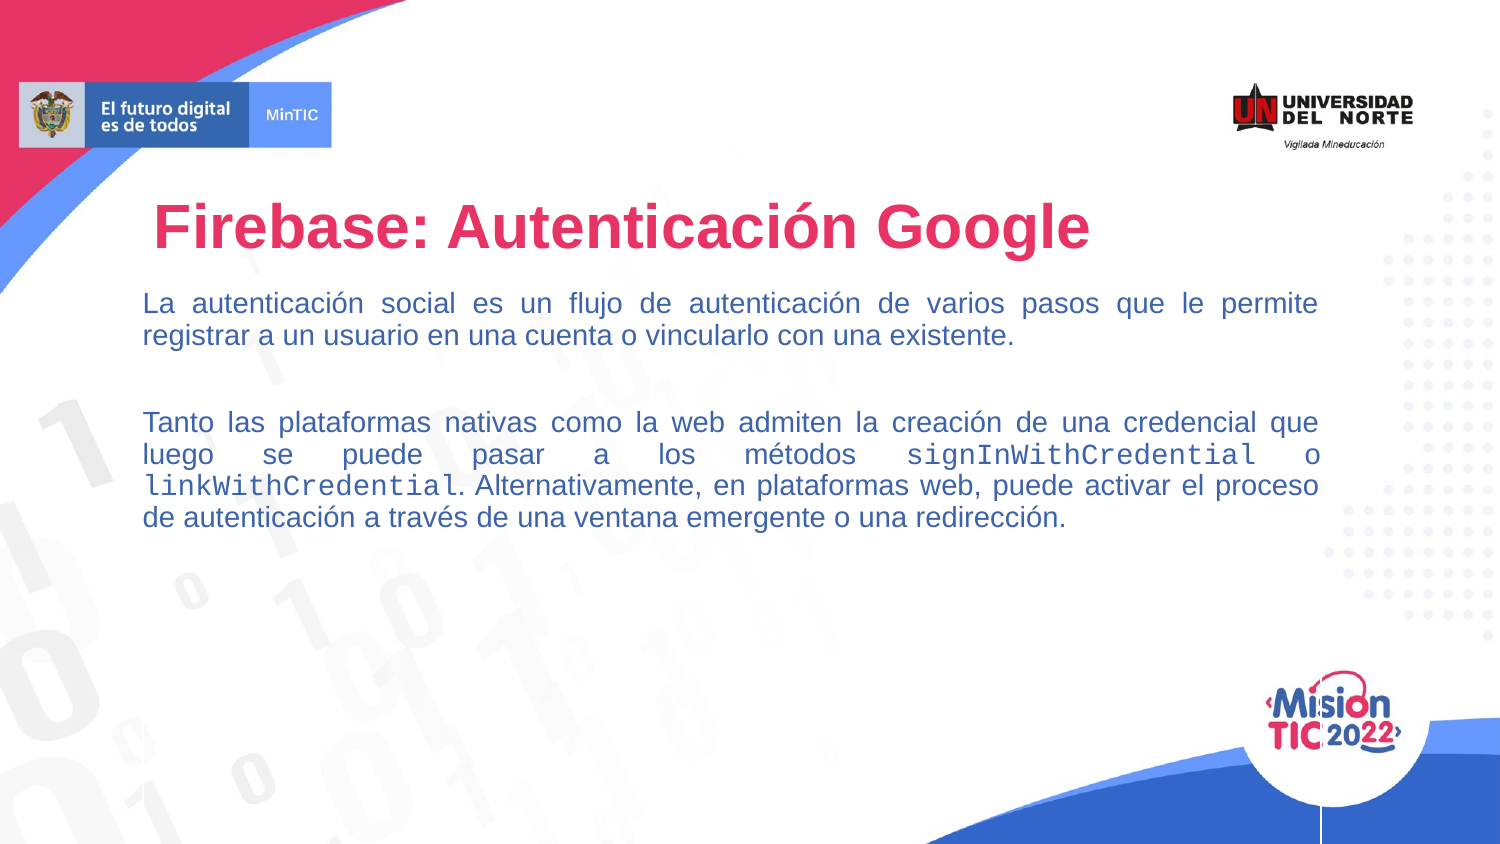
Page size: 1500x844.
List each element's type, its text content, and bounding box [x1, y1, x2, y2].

title Firebase: Autenticación Google [142, 165, 1378, 267]
picture [0, 0, 1500, 844]
list La autenticación social es un flujo de autenticación de varios pasos que le permite registrar a un usuario en una cuenta o vincularlo con una existente. Tanto las plataformas nativas como la web admiten la creación de una credencial que luego se puede pasar a los métodos signInWithCredential o linkWithCredential. Alternativamente, en plataformas web, puede activar el proceso de autenticación a través de una ventana emergente o una redirección. [142, 282, 1321, 844]
